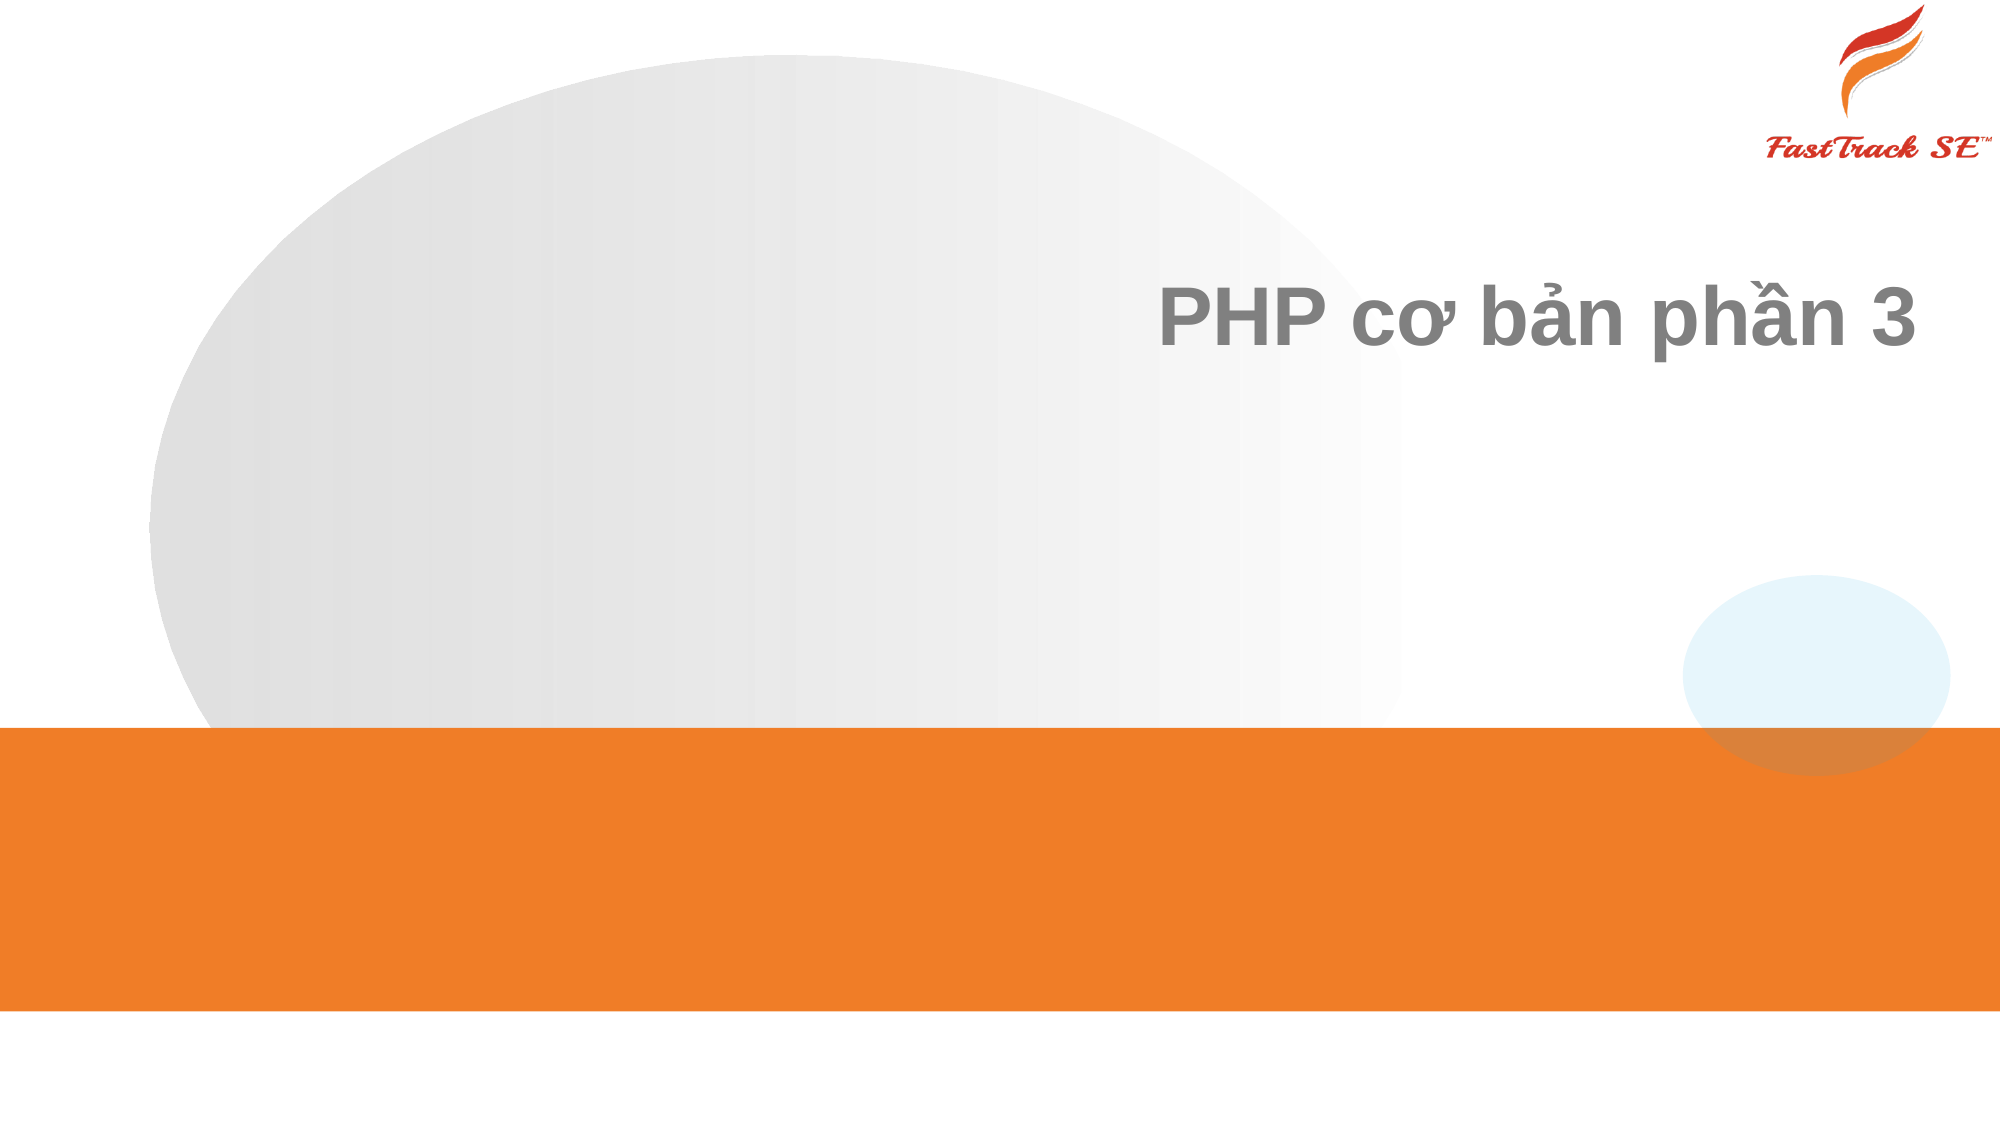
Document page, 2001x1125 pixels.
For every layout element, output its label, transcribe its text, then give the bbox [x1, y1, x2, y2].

title PHP cơ bản phần 3 [620, 168, 1933, 456]
picture [1749, 0, 2000, 175]
